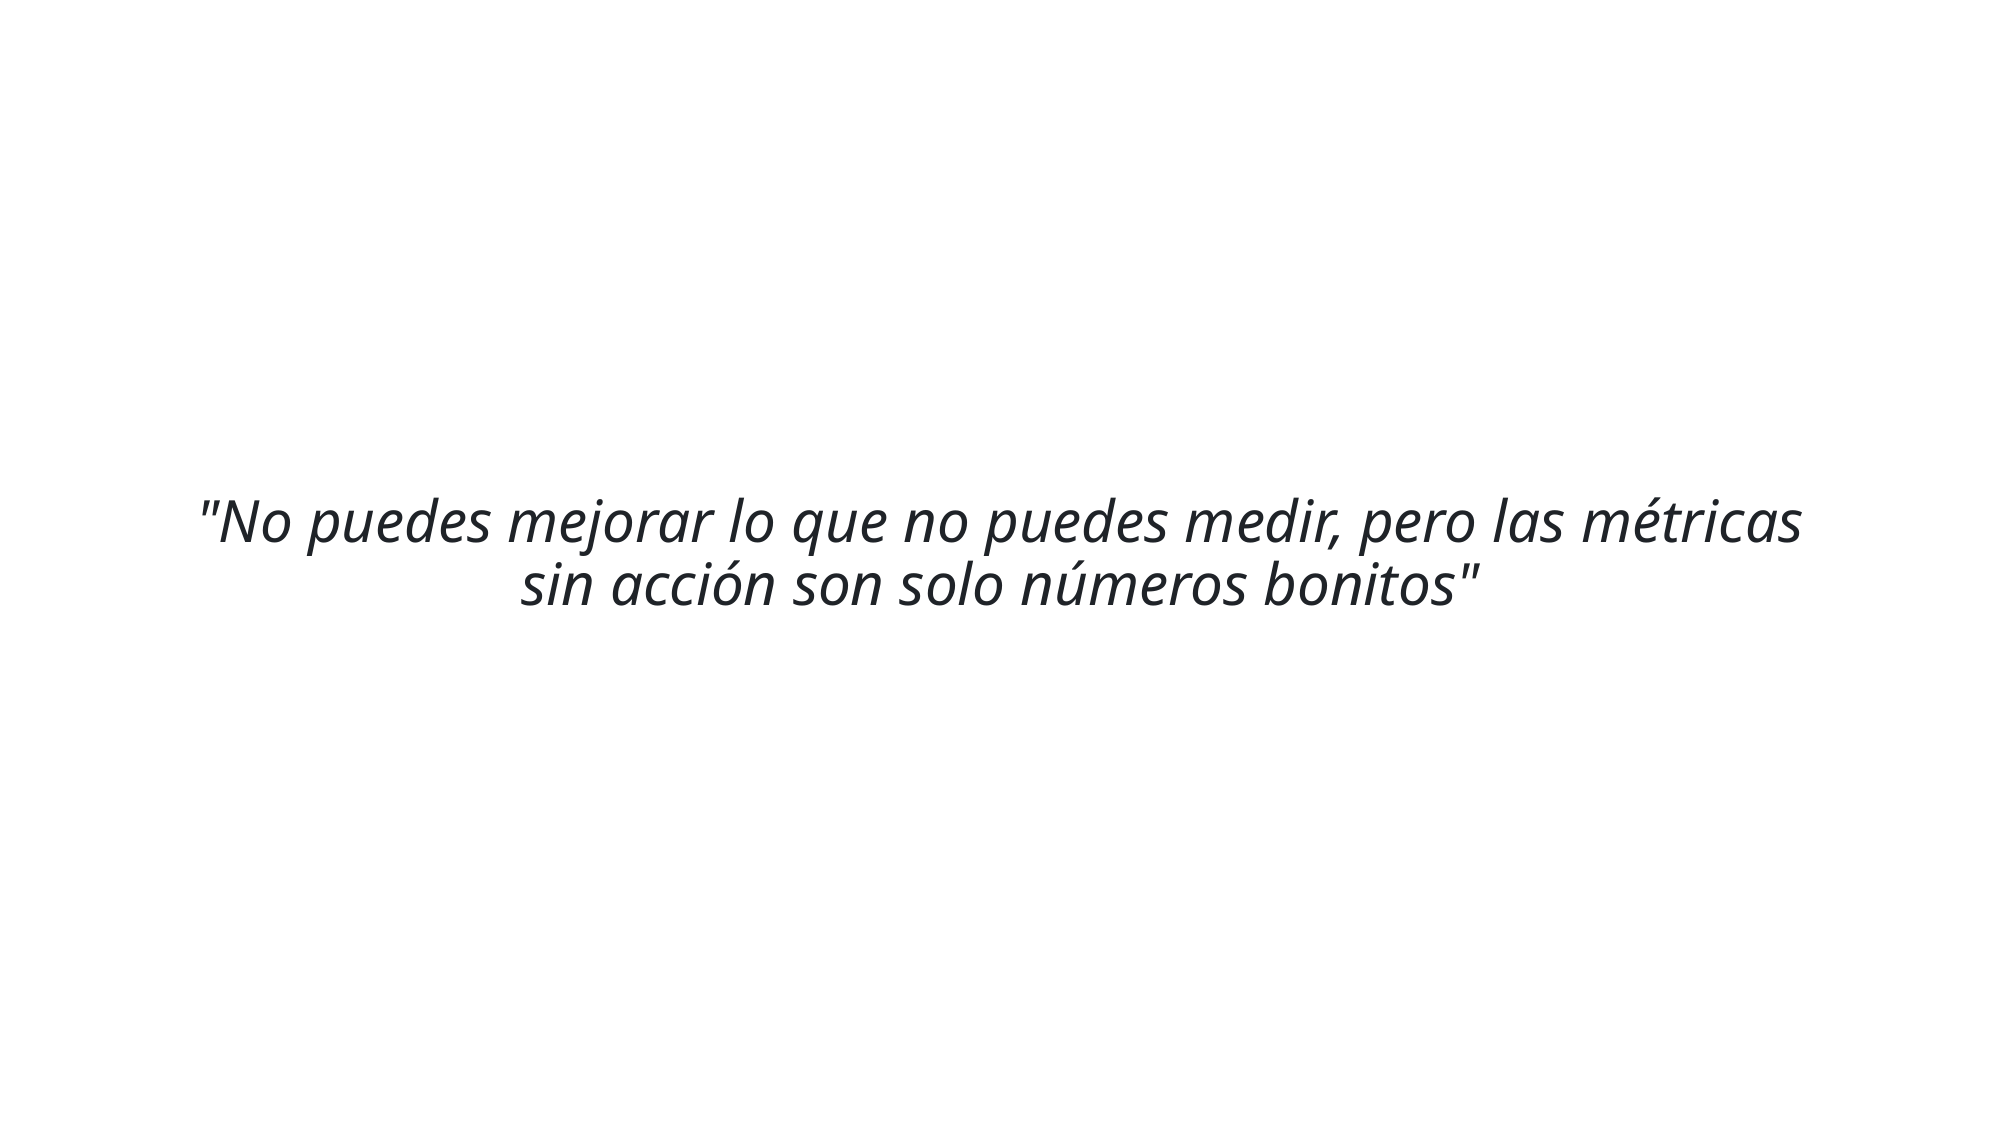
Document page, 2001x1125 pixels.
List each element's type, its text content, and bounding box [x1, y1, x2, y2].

list "No puedes mejorar lo que no puedes medir, pero las métricas sin acción son solo números bonitos" [137, 484, 1863, 641]
